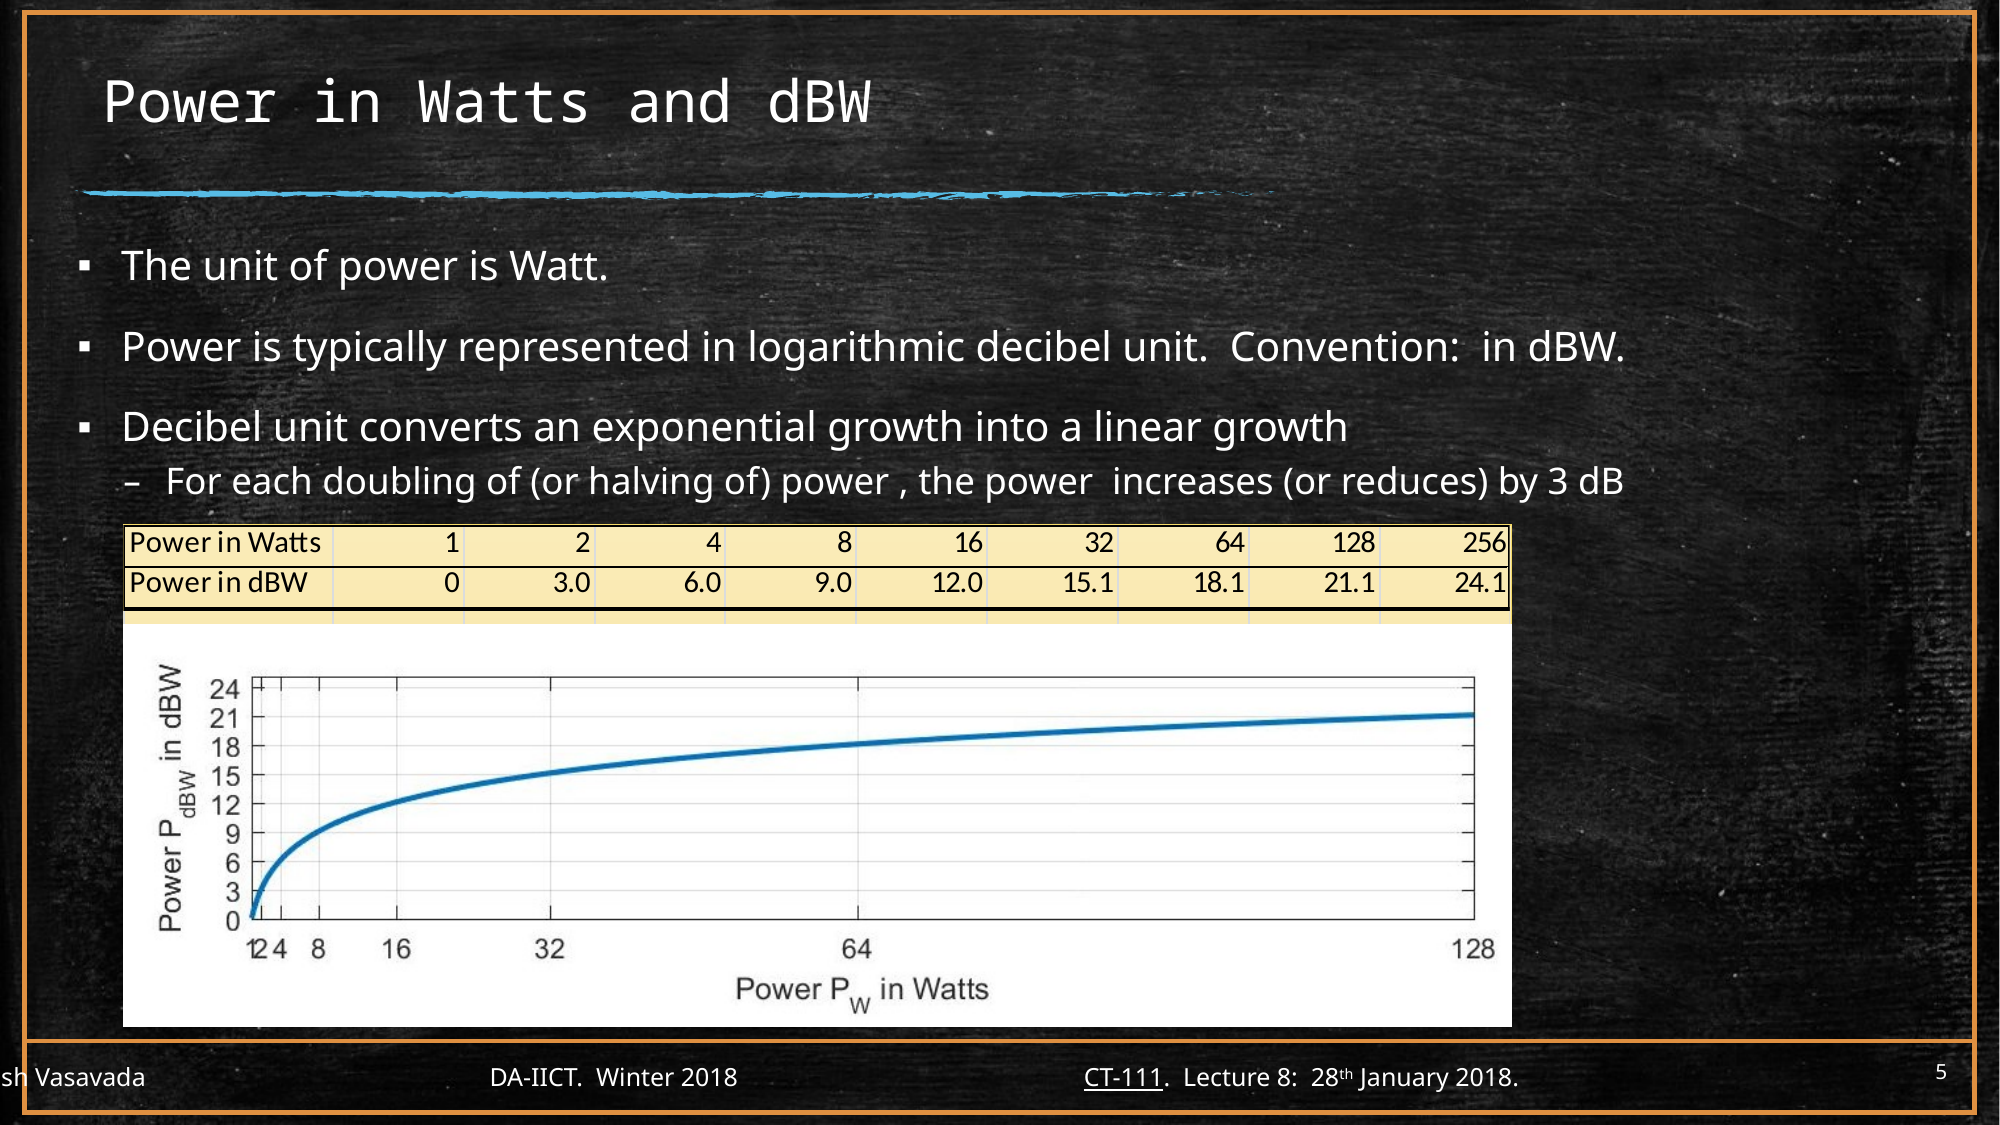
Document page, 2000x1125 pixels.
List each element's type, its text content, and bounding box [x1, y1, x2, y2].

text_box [123, 524, 1512, 1027]
title Power in Watts and dBW [87, 32, 1255, 175]
slide_number 5 [1774, 1050, 1963, 1096]
